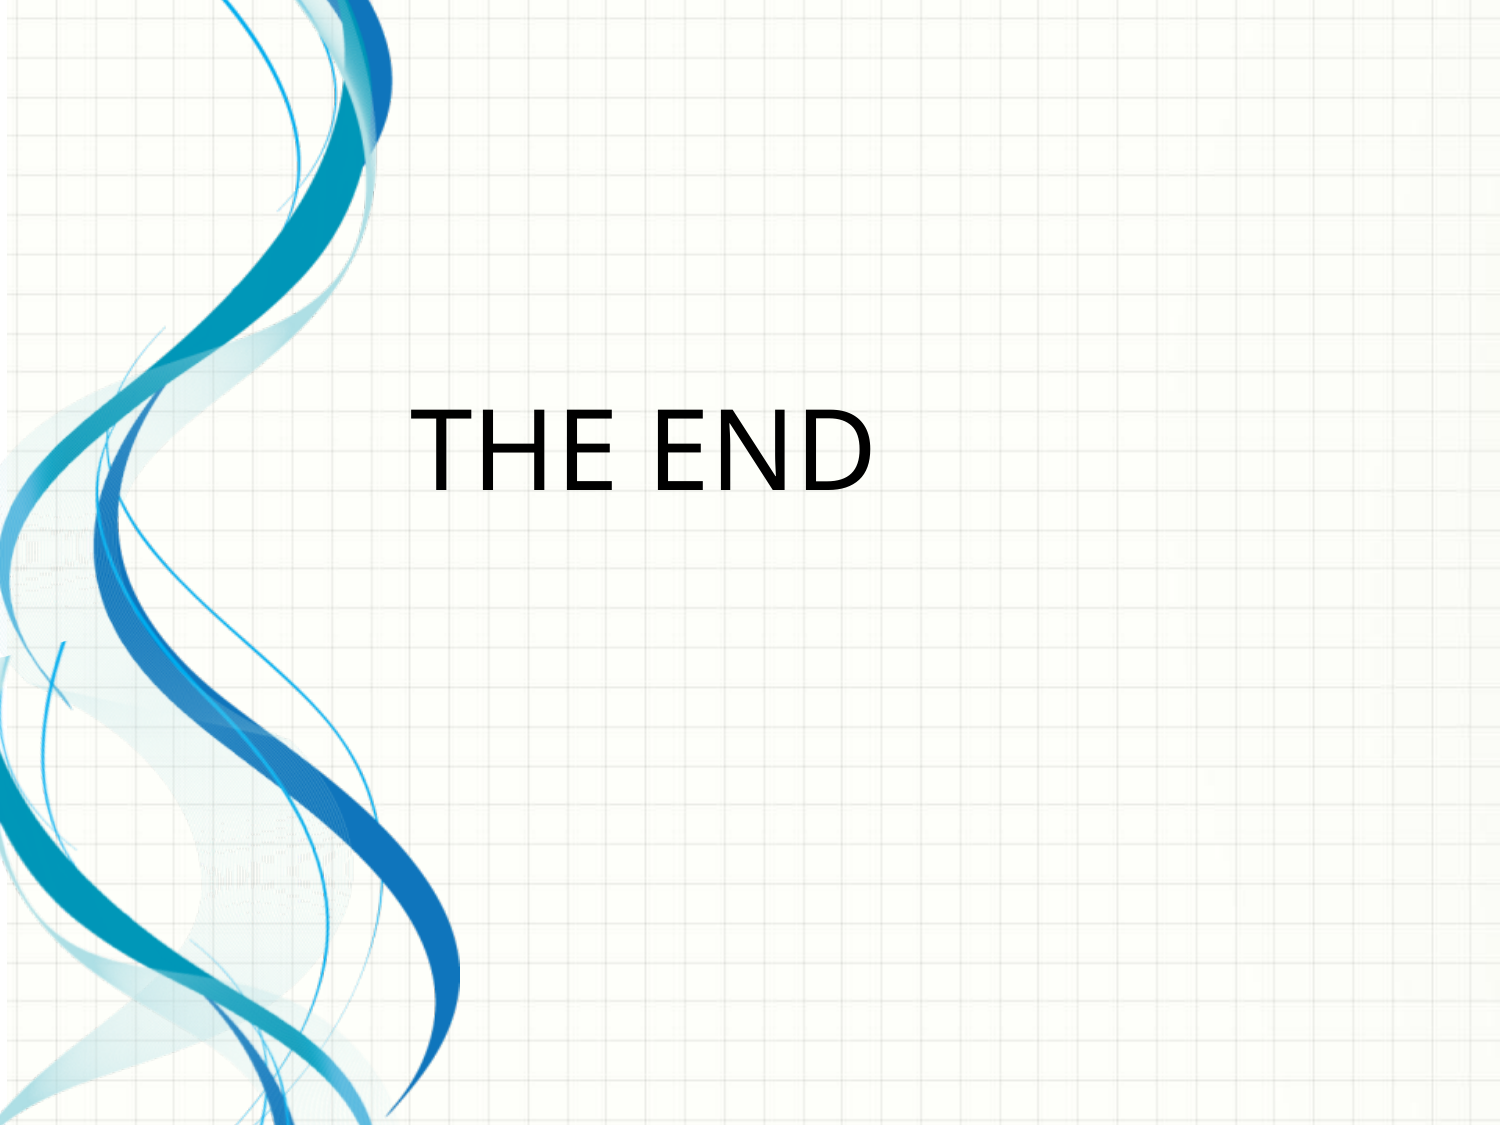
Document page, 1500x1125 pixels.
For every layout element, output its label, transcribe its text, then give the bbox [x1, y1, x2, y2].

picture [0, 0, 1500, 1125]
text_box THE END [468, 370, 1128, 521]
